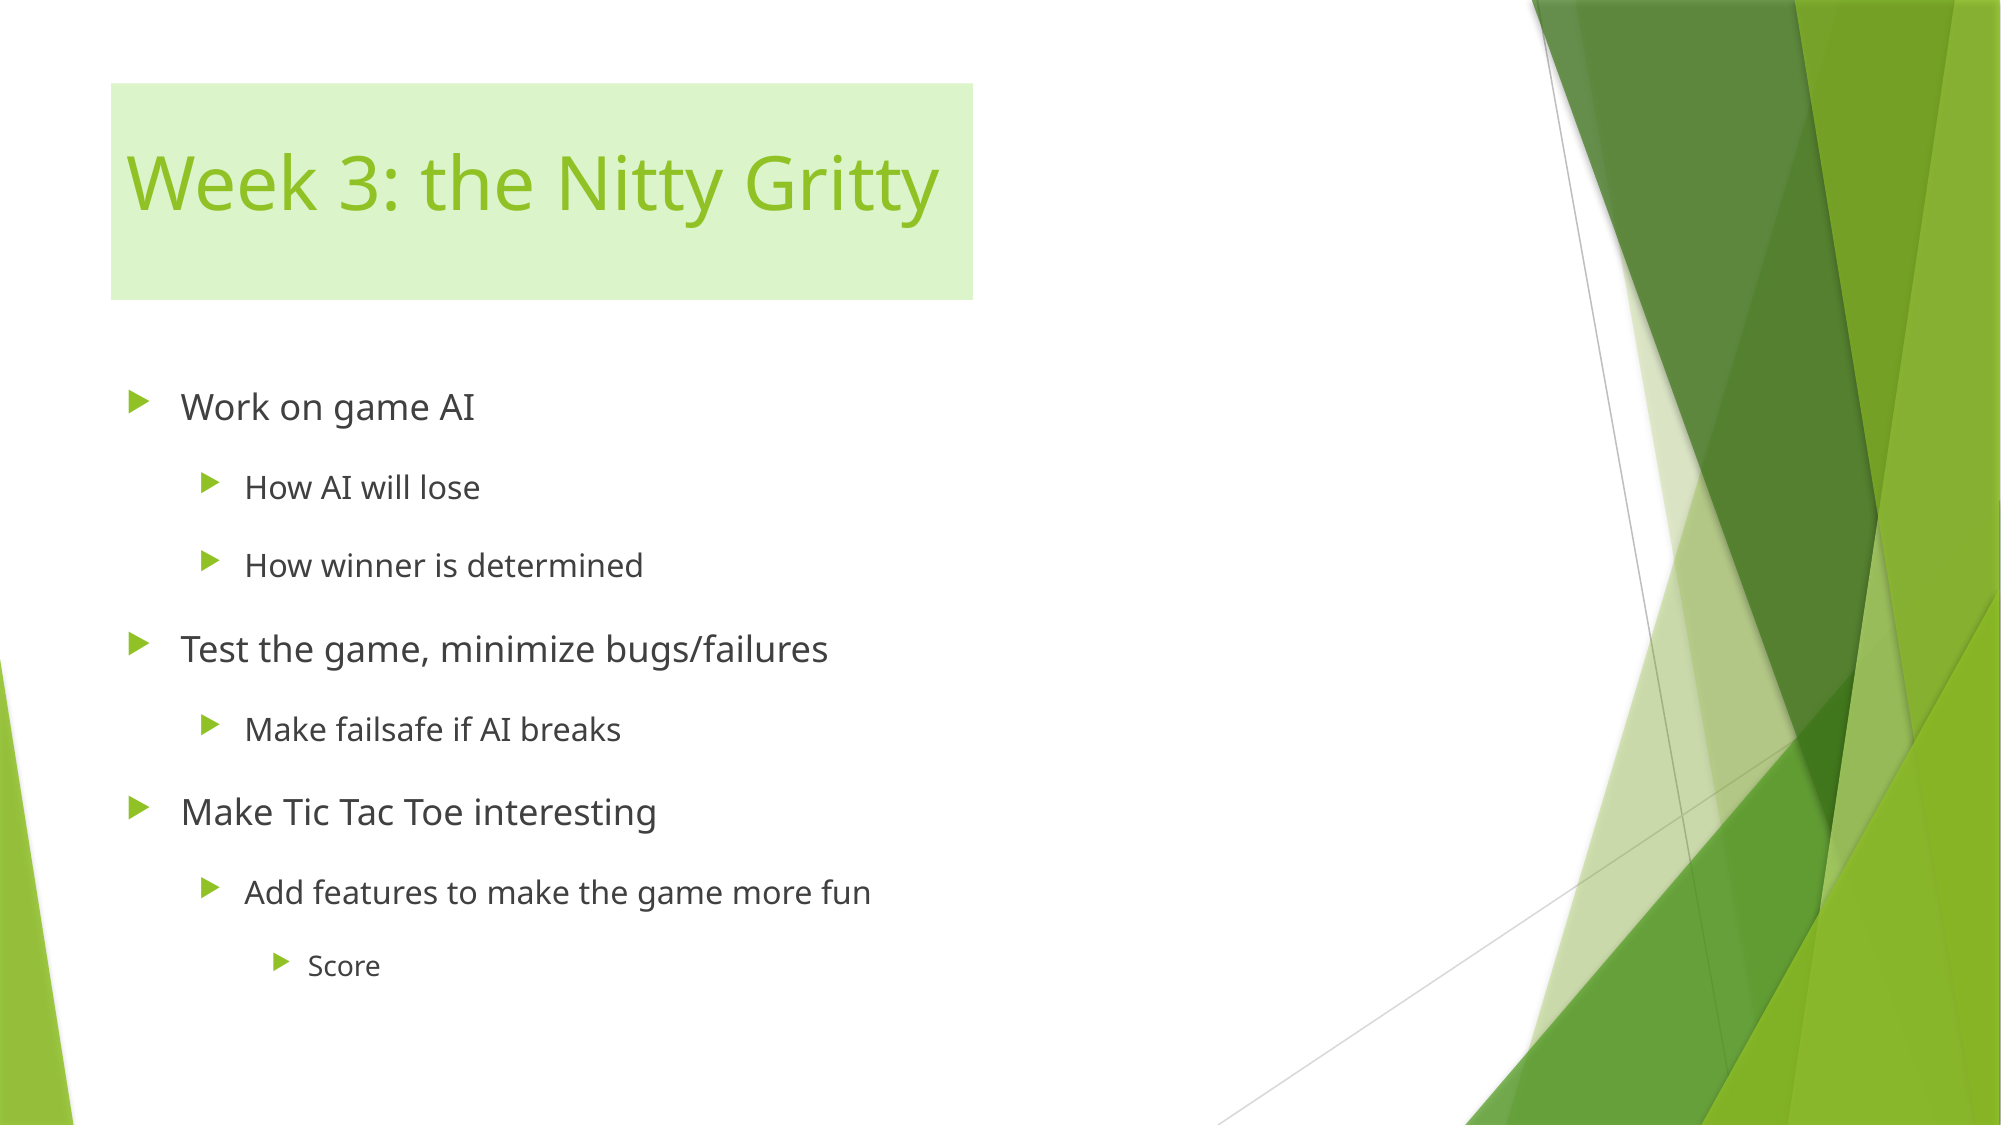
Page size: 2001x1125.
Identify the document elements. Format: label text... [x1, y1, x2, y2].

list Work on game AI How AI will lose How winner is determined Test the game, minimize bugs/failures Make failsafe if AI breaks Make Tic Tac Toe interesting Add features to make the game more fun Score [111, 354, 1522, 992]
title Week 3: the Nitty Gritty [111, 83, 973, 300]
